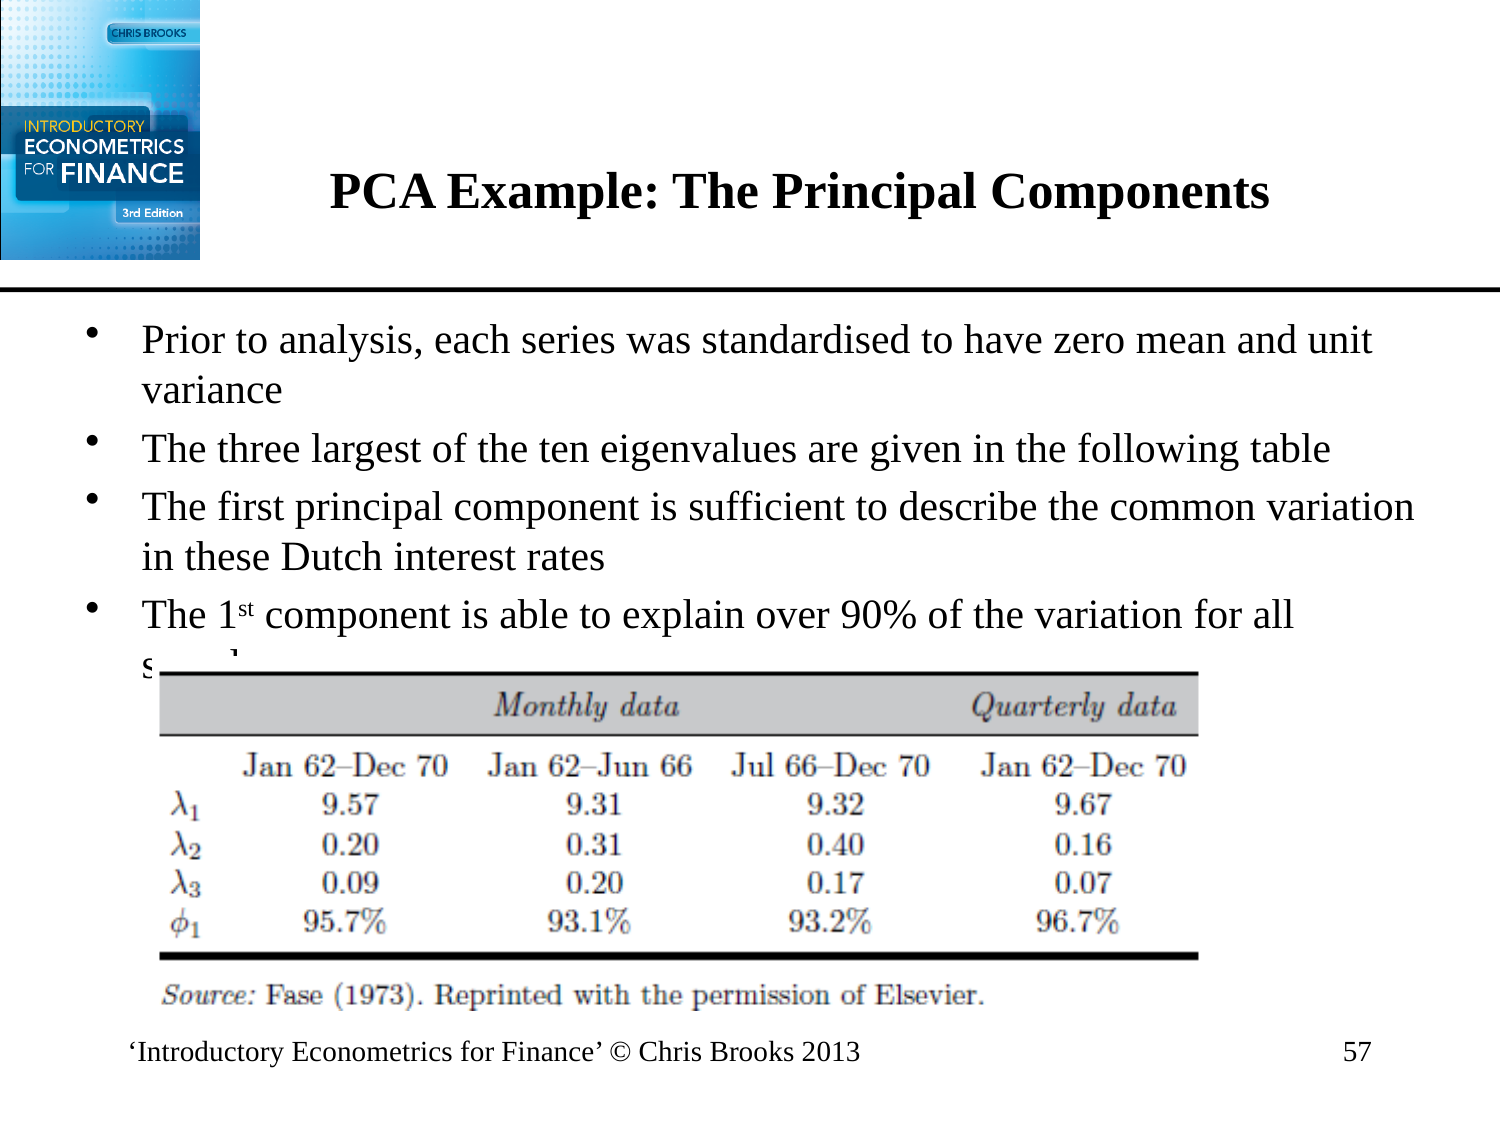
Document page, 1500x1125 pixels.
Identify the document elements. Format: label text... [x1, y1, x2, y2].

list Prior to analysis, each series was standardised to have zero mean and unit variance The three largest of the ten eigenvalues are given in the following table The first principal component is sufficient to describe the common variation in these Dutch interest rates The 1st component is able to explain over 90% of the variation for all samples [70, 304, 1454, 1000]
slide_number 57 [1074, 1024, 1388, 1101]
slide_number ‘Introductory Econometrics for Finance’ © Chris Brooks 2013 [112, 1024, 963, 1101]
picture [0, 0, 200, 260]
picture [152, 656, 1208, 1011]
title PCA Example: The Principal Components [162, 112, 1438, 263]
